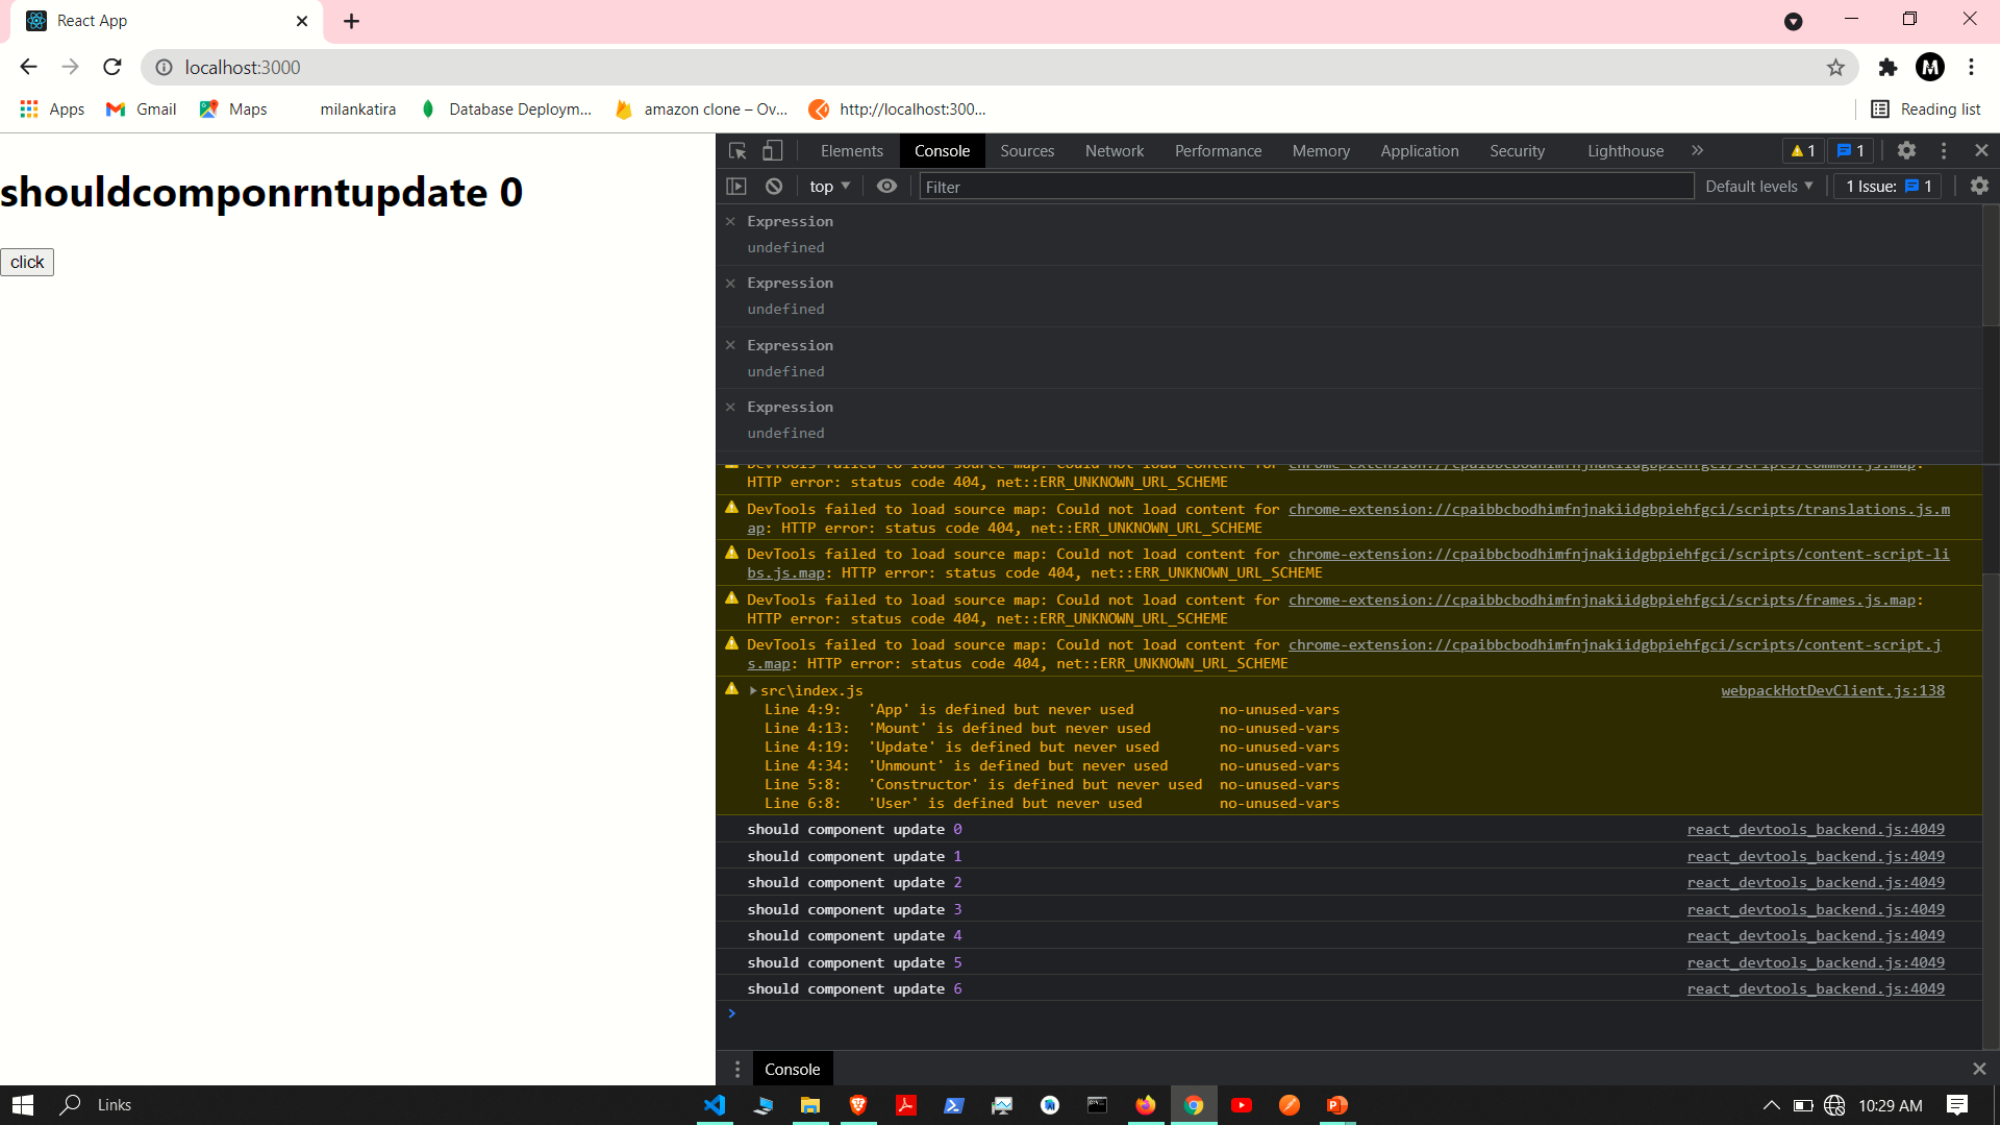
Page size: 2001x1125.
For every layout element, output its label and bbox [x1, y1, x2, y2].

list [0, 0, 2000, 1125]
